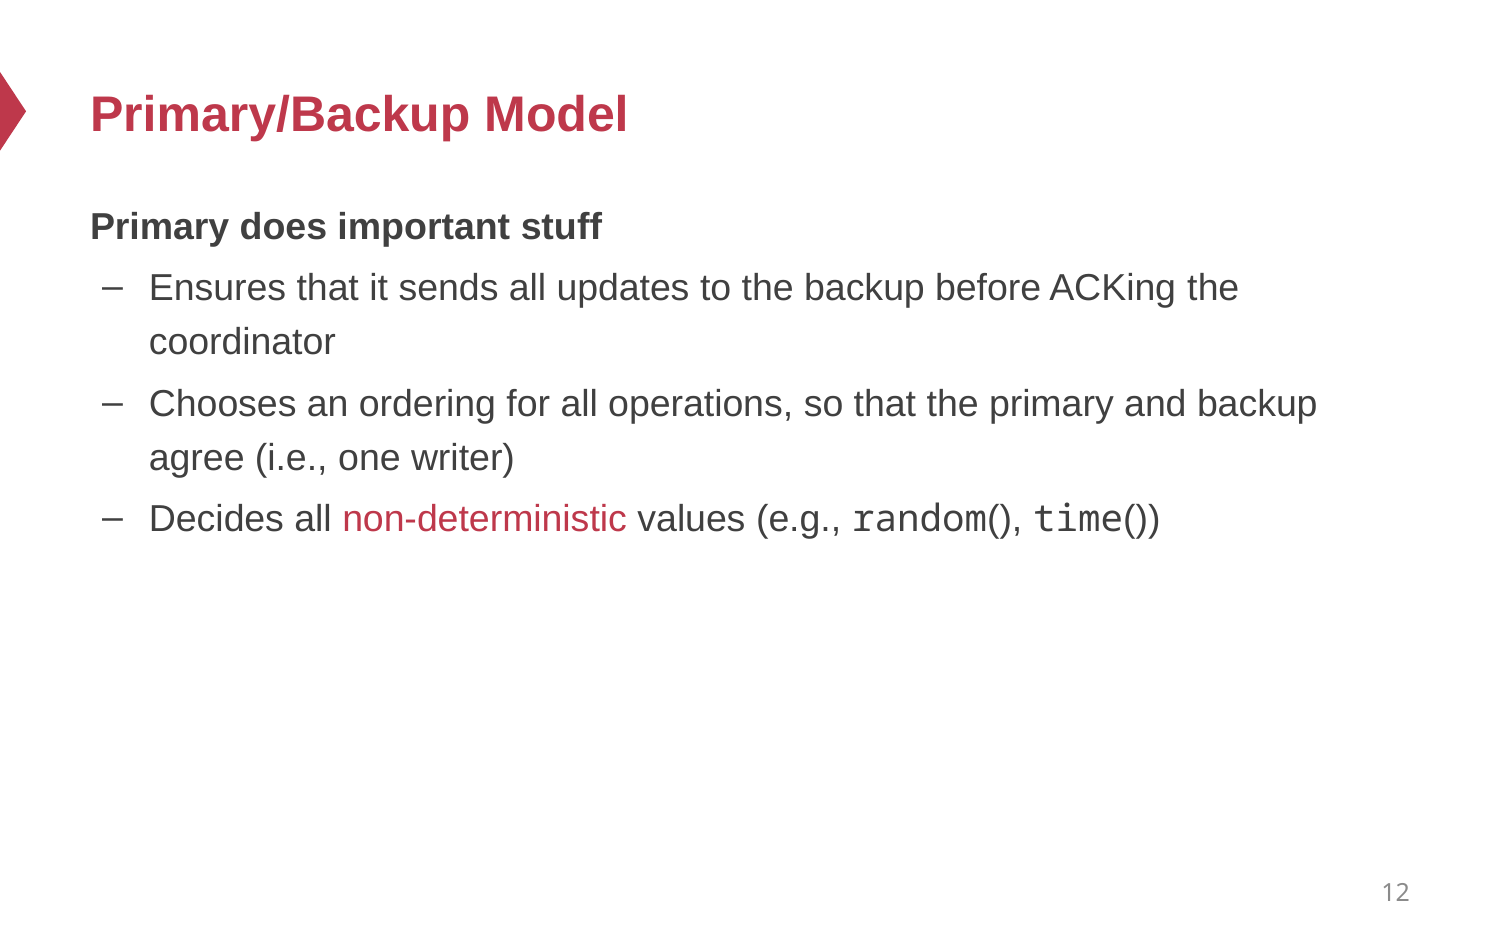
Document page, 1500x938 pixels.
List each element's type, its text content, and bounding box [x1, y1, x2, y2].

title Primary/Backup Model [75, 37, 1425, 185]
slide_number 12 [1074, 868, 1425, 919]
list Primary does important stuff Ensures that it sends all updates to the backup before ACKing the coordinator Chooses an ordering for all operations, so that the primary and backup agree (i.e., one writer) Decides all non-deterministic values (e.g., random(), time()) [75, 185, 1425, 804]
